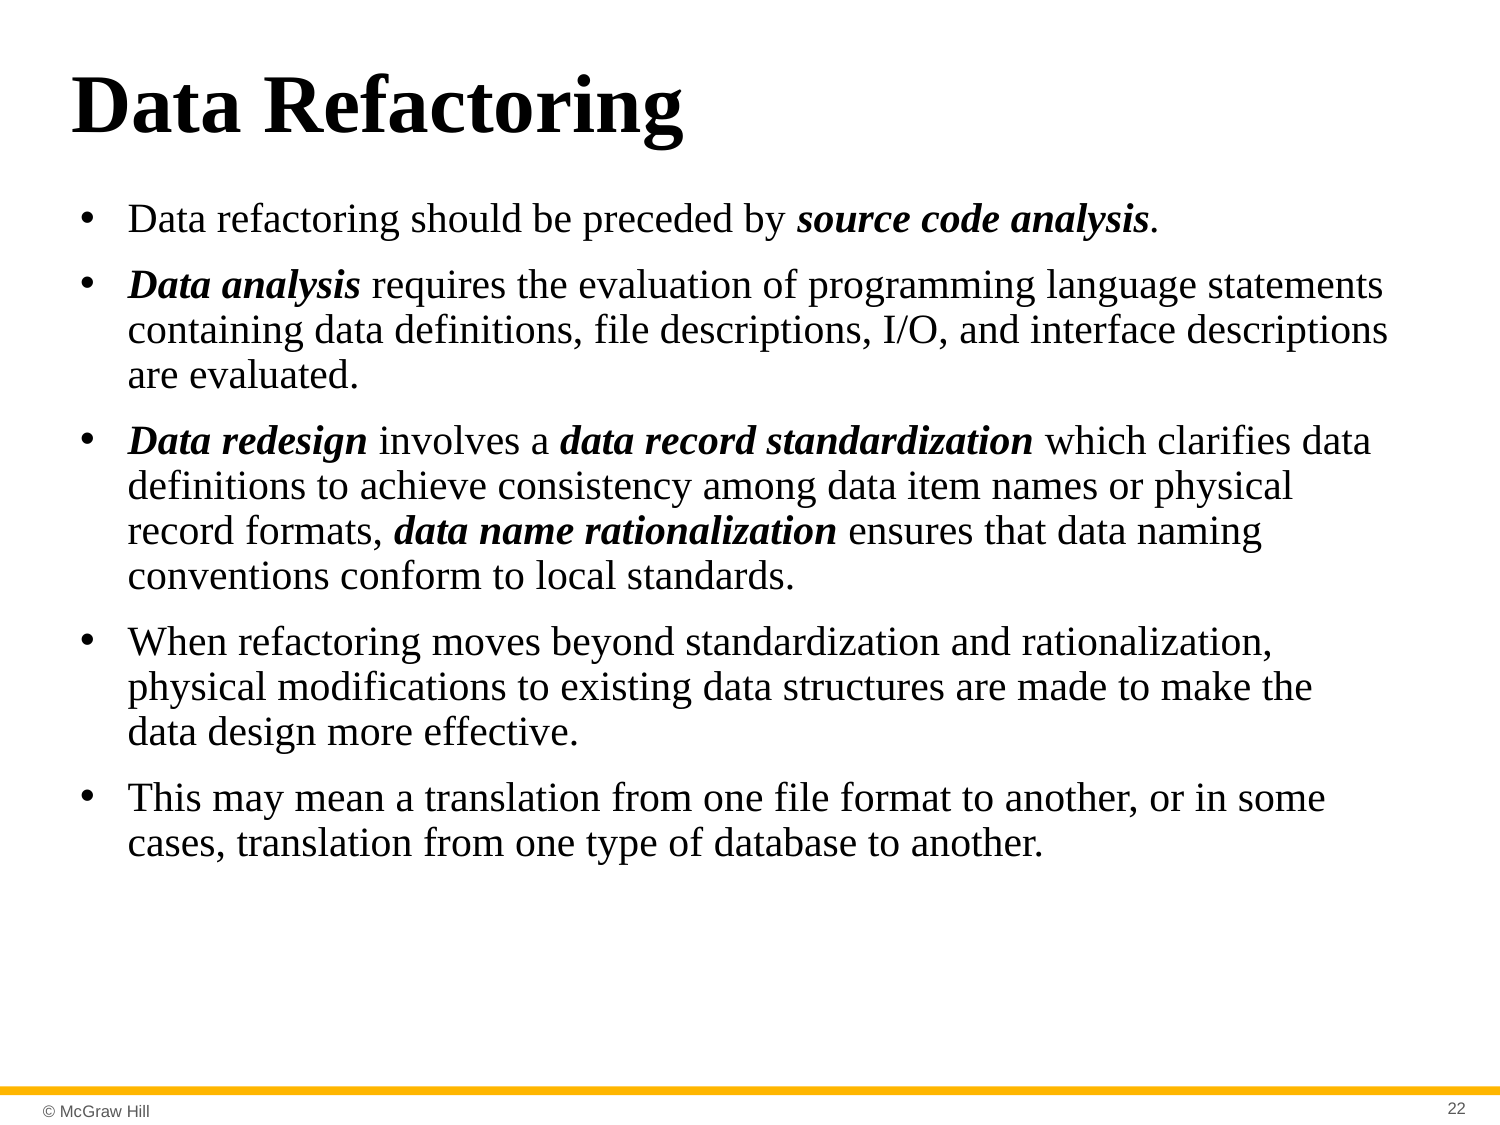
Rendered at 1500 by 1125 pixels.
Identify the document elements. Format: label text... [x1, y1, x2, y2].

list Data refactoring should be preceded by source code analysis. Data analysis requires the evaluation of programming language statements containing data definitions, file descriptions, I/O, and interface descriptions are evaluated. Data redesign involves a data record standardization which clarifies data definitions to achieve consistency among data item names or physical record formats, data name rationalization ensures that data naming conventions conform to local standards. When refactoring moves beyond standardization and rationalization, physical modifications to existing data structures are made to make the data design more effective. This may mean a translation from one file format to another, or in some cases, translation from one type of database to another. [64, 189, 1409, 954]
title Data Refactoring [56, 50, 1444, 162]
slide_number 22 [1415, 1094, 1474, 1122]
